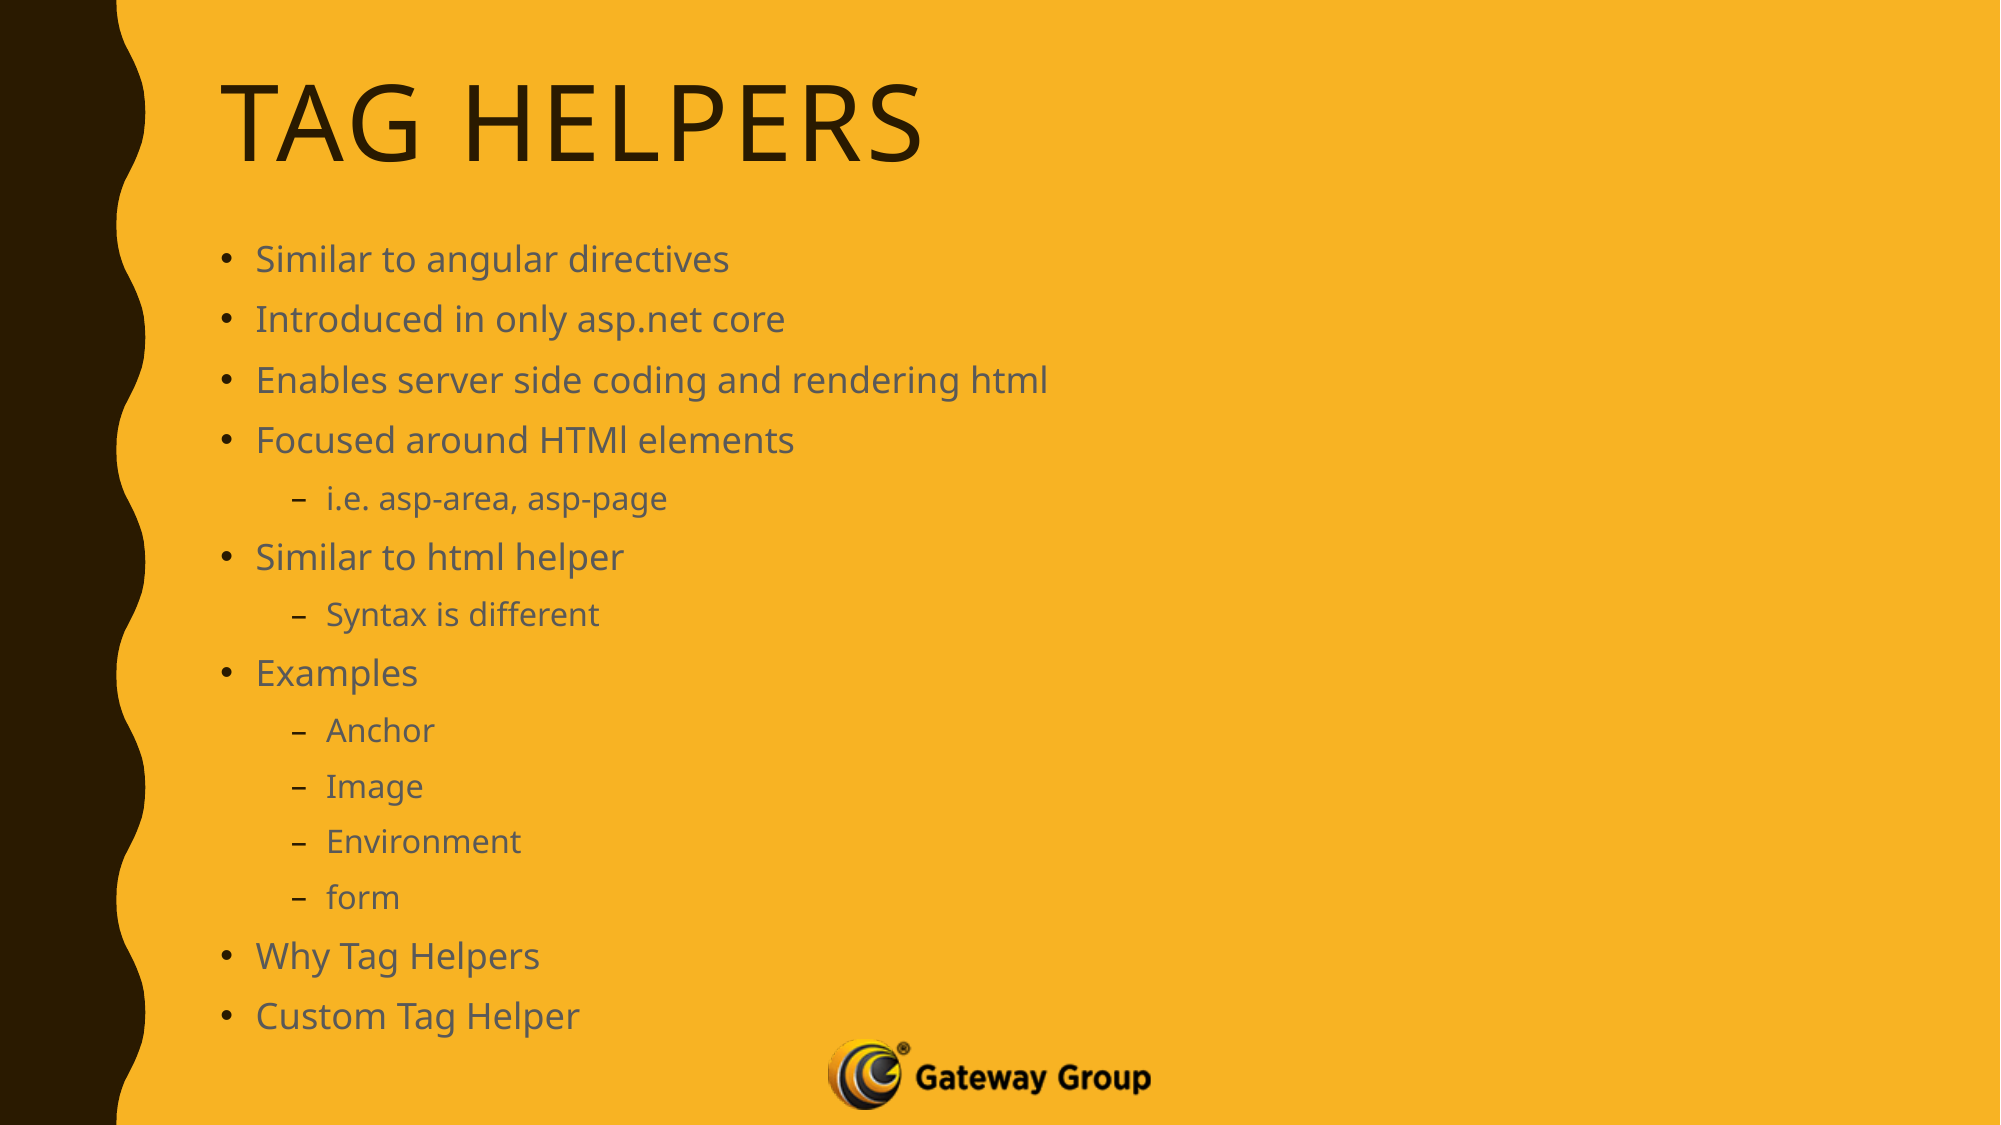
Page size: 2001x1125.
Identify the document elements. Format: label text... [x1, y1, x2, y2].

footer [662, 1045, 1338, 1103]
title Tag helpers [205, 62, 1875, 224]
list Similar to angular directives Introduced in only asp.net core Enables server side coding and rendering html Focused around HTMl elements i.e. asp-area, asp-page Similar to html helper Syntax is different Examples Anchor Image Environment form Why Tag Helpers Custom Tag Helper [205, 224, 1875, 1046]
picture [827, 1103, 1218, 1110]
